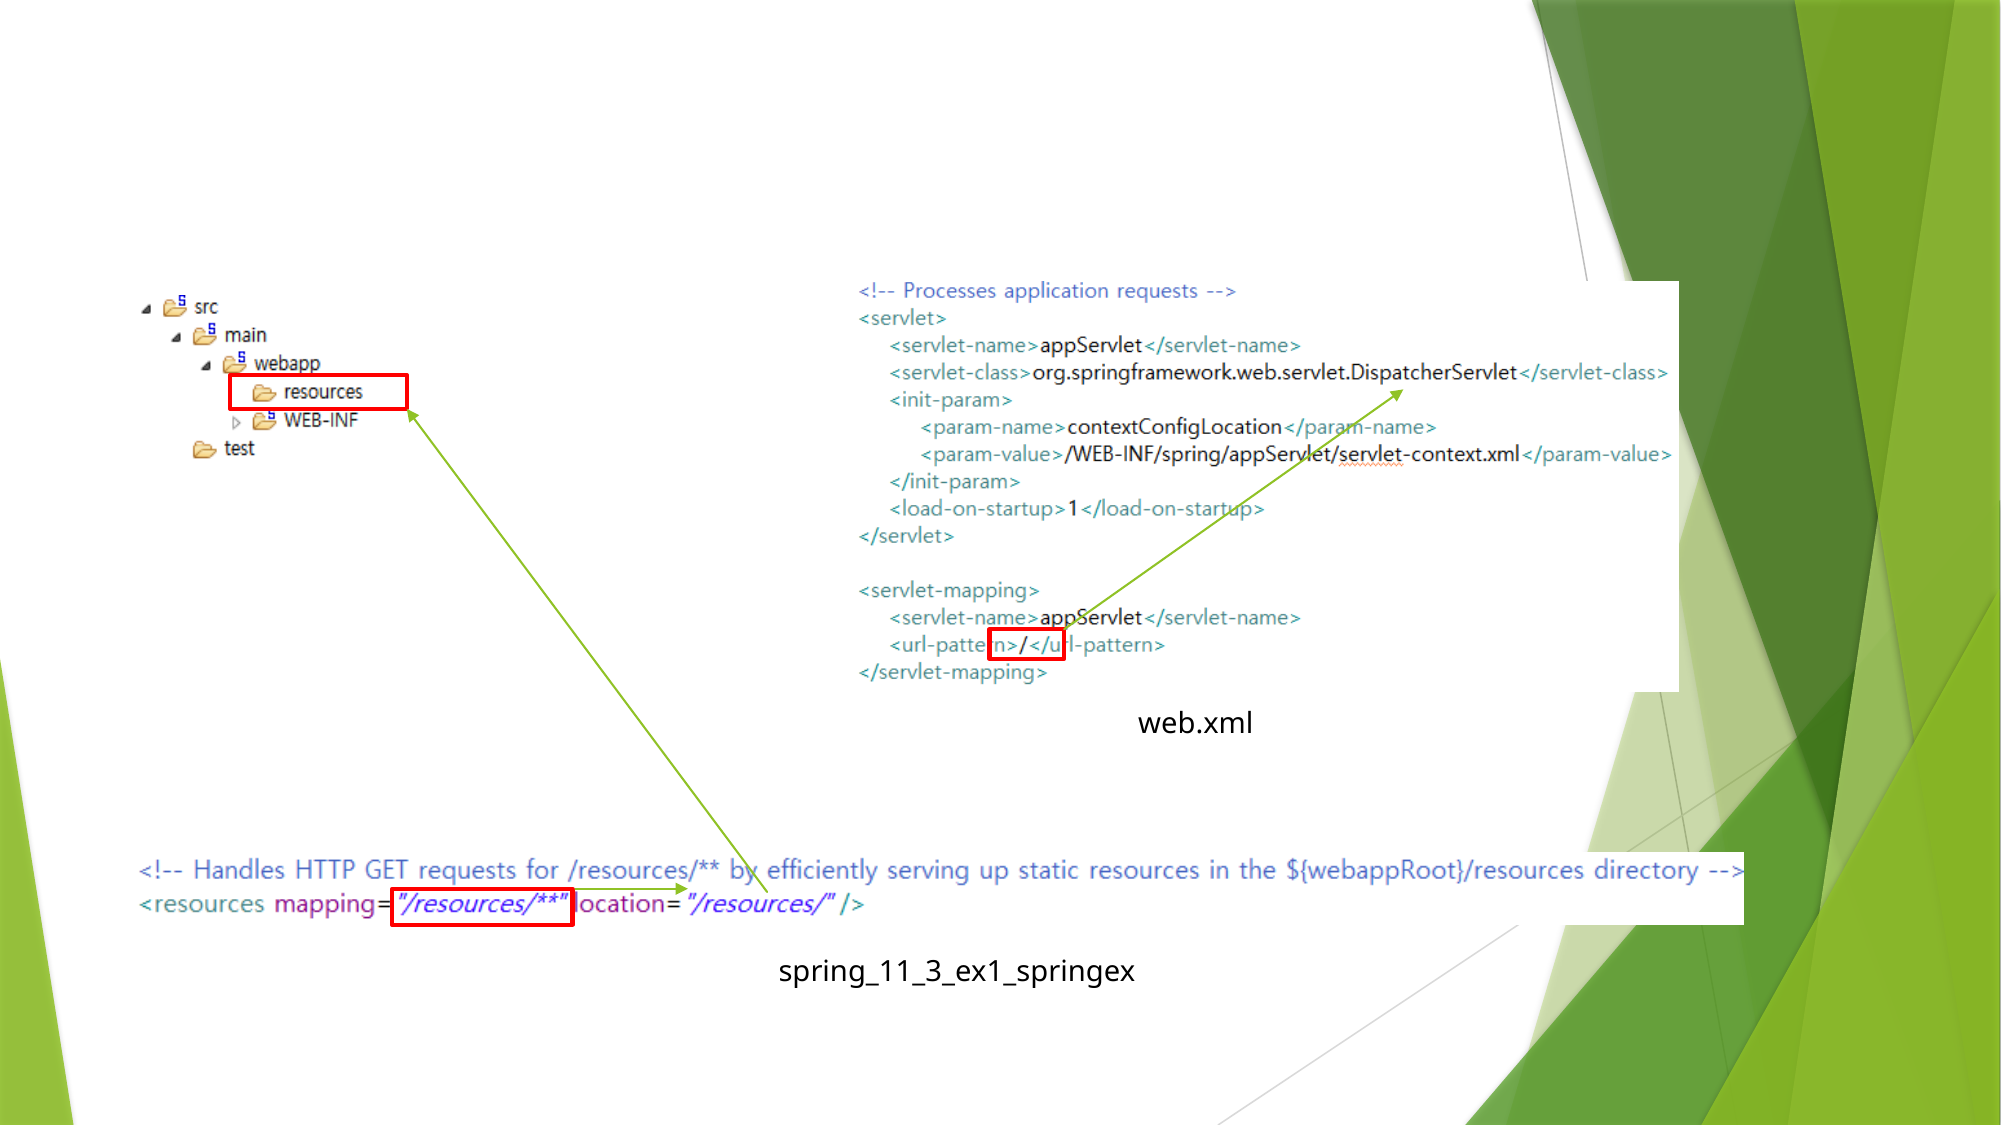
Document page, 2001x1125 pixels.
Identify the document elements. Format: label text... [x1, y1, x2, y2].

text_box [399, 373, 408, 410]
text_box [406, 408, 768, 893]
picture [129, 295, 396, 469]
text_box spring_11_3_ex1_springex [763, 944, 1151, 995]
text_box web.xml [1123, 699, 1269, 747]
picture [129, 852, 1745, 926]
picture [848, 281, 1679, 692]
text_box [1063, 388, 1404, 630]
